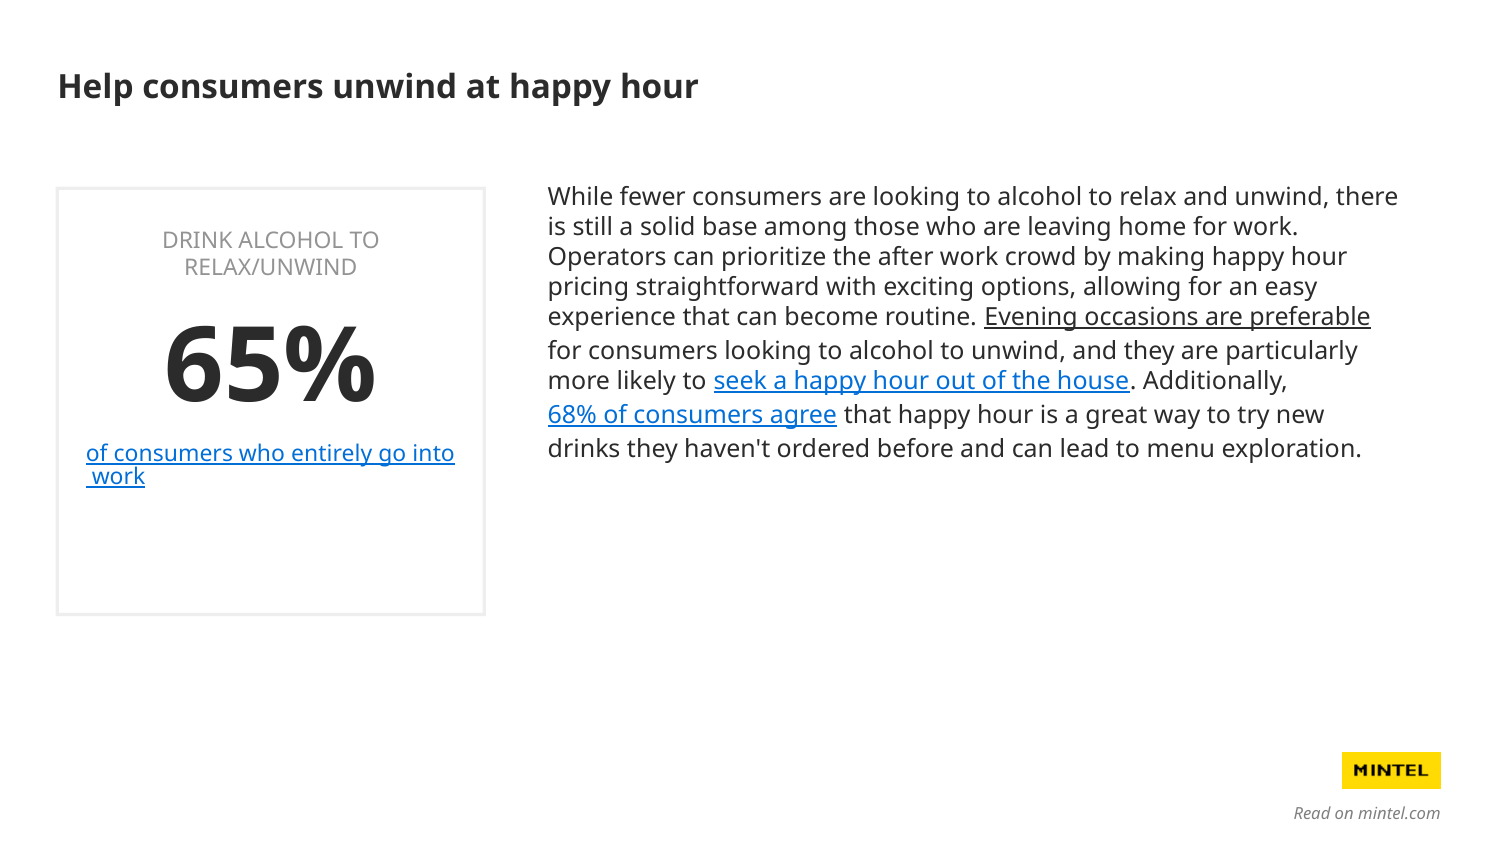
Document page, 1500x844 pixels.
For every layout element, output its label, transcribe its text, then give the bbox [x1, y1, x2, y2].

picture [1342, 752, 1441, 789]
title Help consumers unwind at happy hour [57, 57, 1416, 158]
list drink alcohol to relax/unwind [71, 201, 471, 288]
list of consumers who entirely go into work [71, 431, 471, 605]
list While fewer consumers are looking to alcohol to relax and unwind, there is still a solid base among those who are leaving home for work. Operators can prioritize the after work crowd by making happy hour pricing straightforward with exciting options, allowing for an easy experience that can become routine. Evening occasions are preferable for consumers looking to alcohol to unwind, and they are particularly more likely to seek a happy hour out of the house. Additionally, 68% of consumers agree that happy hour is a great way to try new drinks they haven't ordered before and can lead to menu exploration. [547, 180, 1404, 708]
list Read on mintel.com [1200, 795, 1441, 832]
list 65% [71, 289, 471, 431]
